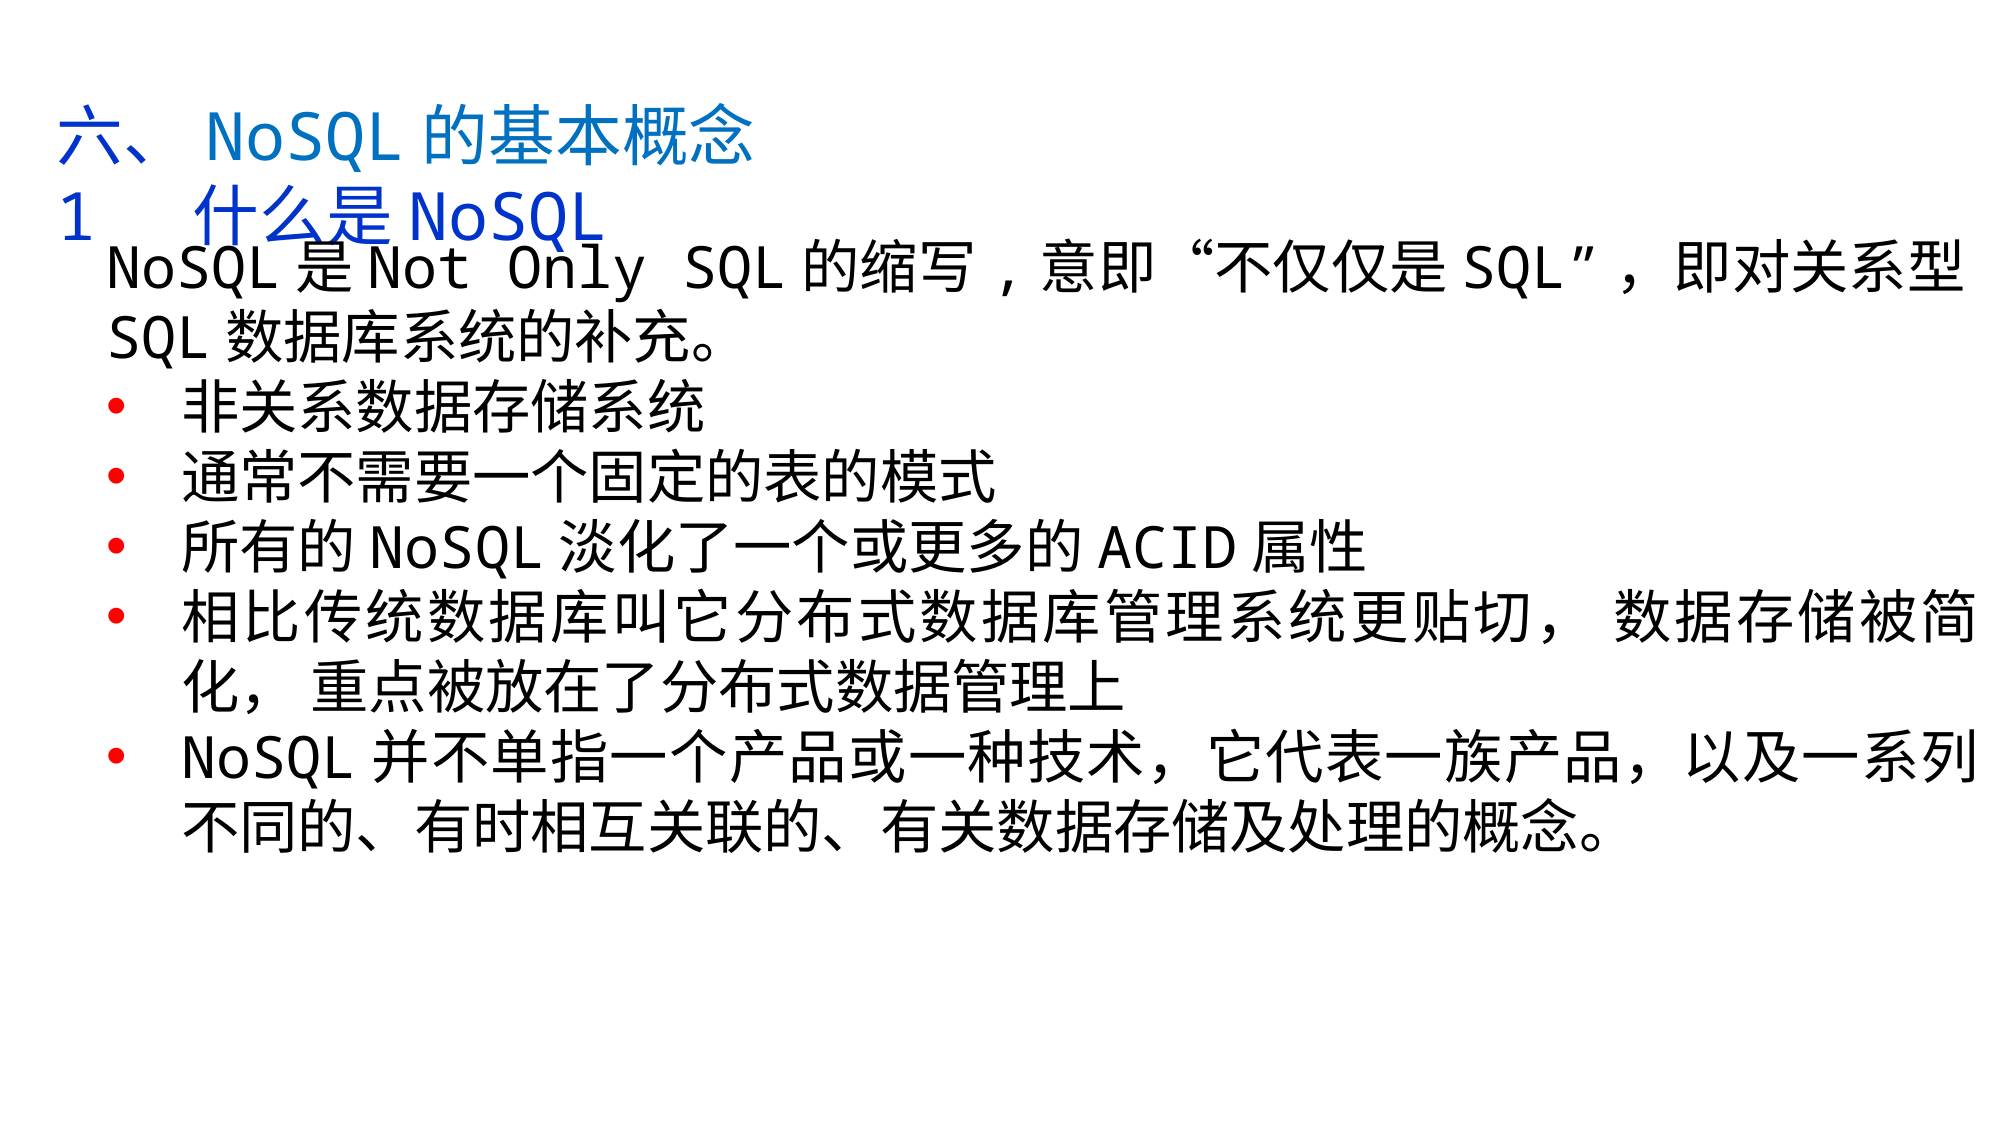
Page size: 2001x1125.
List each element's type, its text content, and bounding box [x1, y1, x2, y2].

text_box 六、NoSQL的基本概念 1 什么是NoSQL [37, 84, 1130, 264]
text_box NoSQL是Not Only SQL的缩写,意即“不仅仅是SQL”，即对关系型SQL数据库系统的补充。 非关系数据存储系统 通常不需要一个固定的表的模式 所有的NoSQL淡化了一个或更多的ACID属性 相比传统数据库叫它分布式数据库管理系统更贴切， 数据存储被简化， 重点被放在了分布式数据管理上 NoSQL并不单指一个产品或一种技术，它代表一族产品，以及一系列不同的、有时相互关联的、有关数据存储及处理的概念。 [85, 220, 2000, 871]
